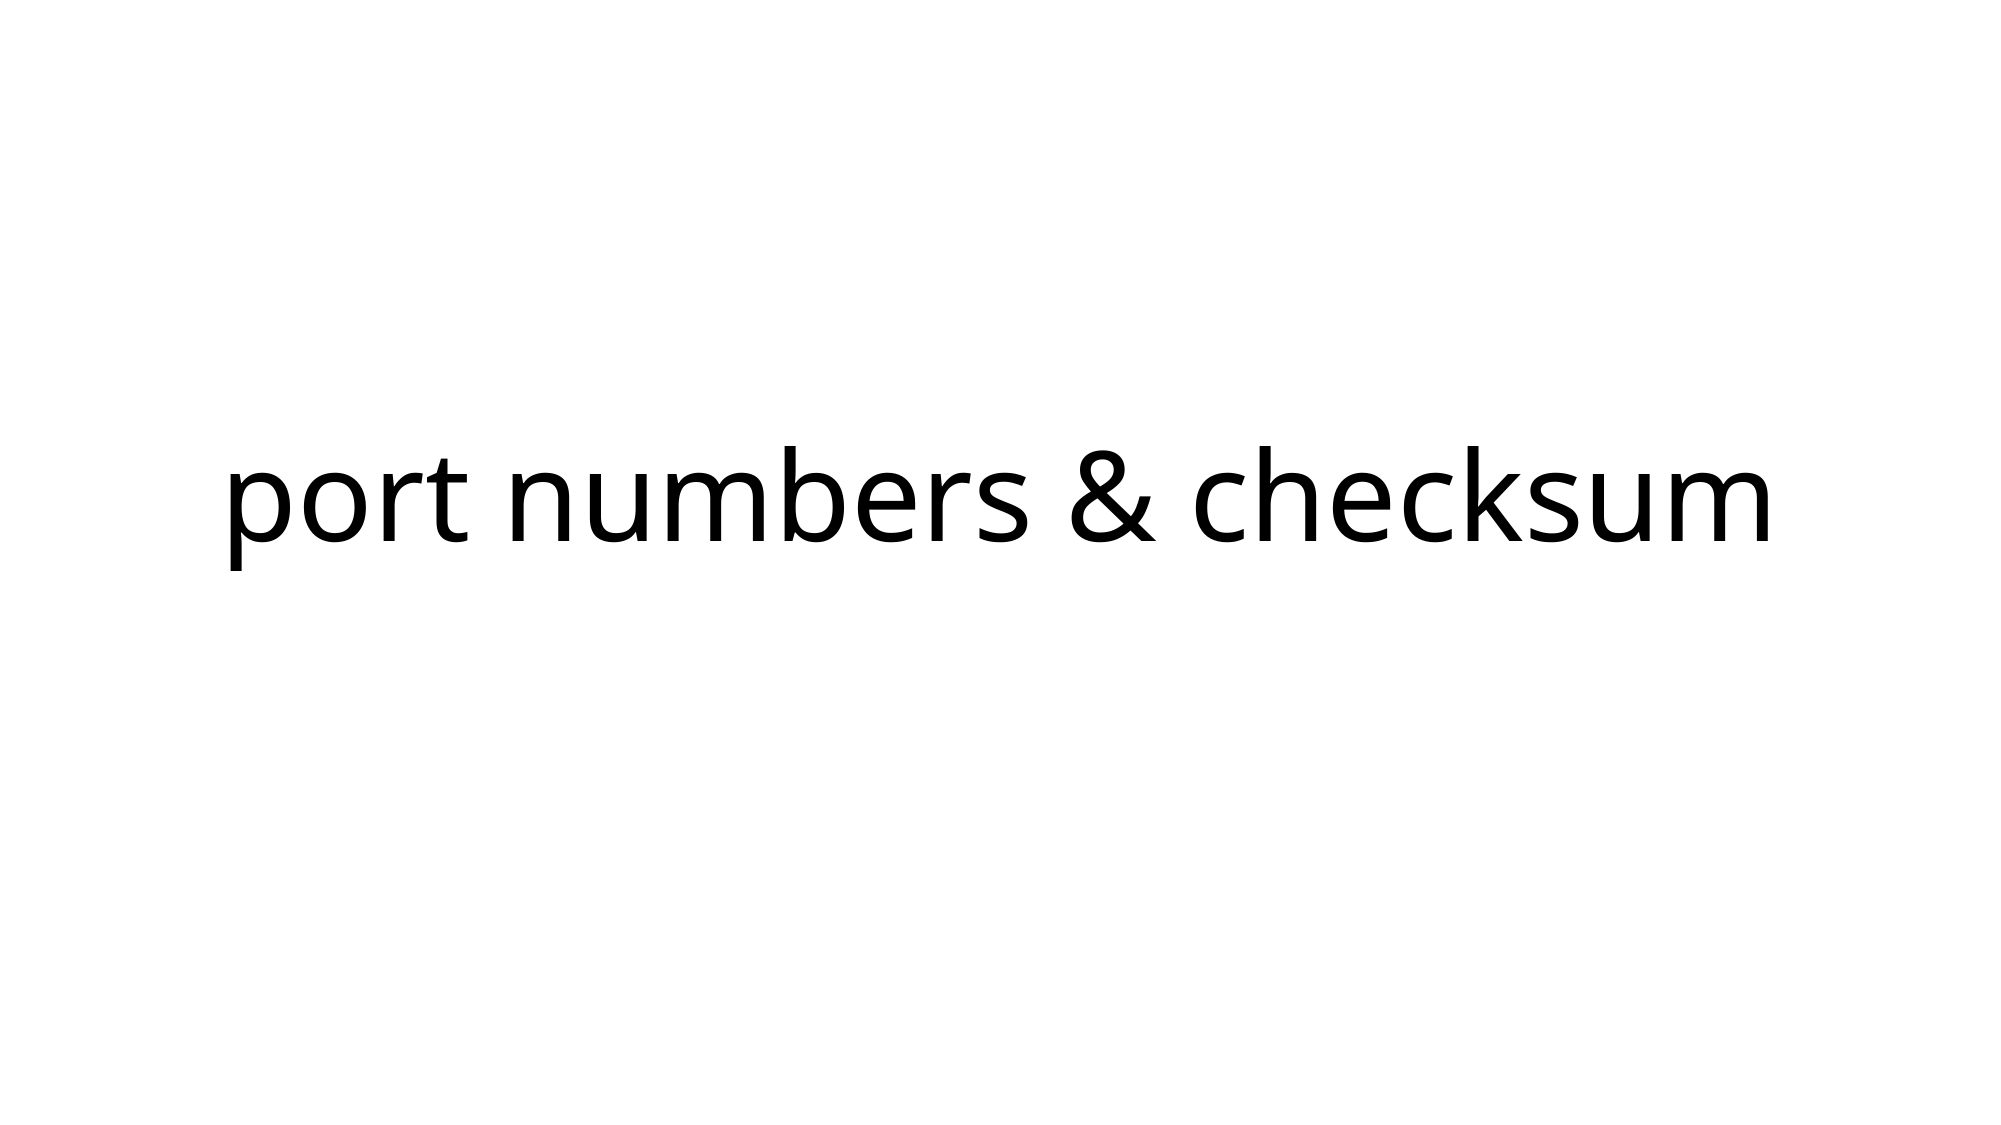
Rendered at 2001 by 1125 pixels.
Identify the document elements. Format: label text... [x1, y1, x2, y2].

title port numbers & checksum [0, 184, 2000, 576]
